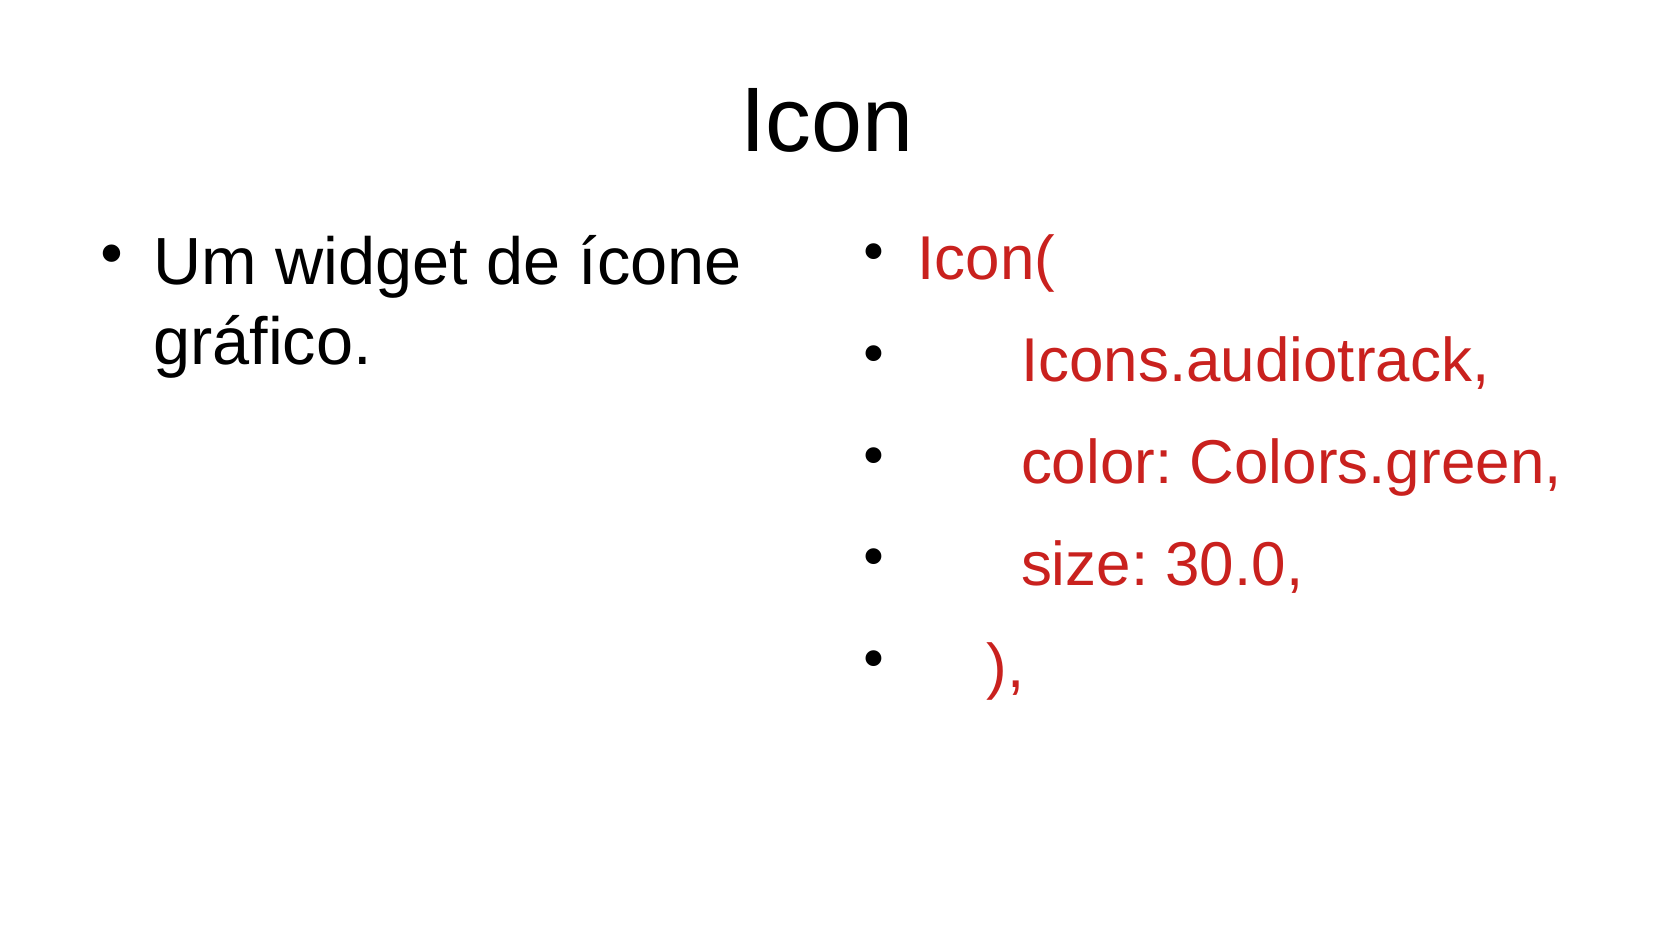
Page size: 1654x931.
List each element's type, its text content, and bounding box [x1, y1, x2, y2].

text_box Icon [82, 37, 1571, 193]
text_box Um widget de ícone gráfico. [82, 217, 809, 757]
text_box Icon( Icons.audiotrack, color: Colors.green, size: 30.0, ), [845, 217, 1572, 757]
